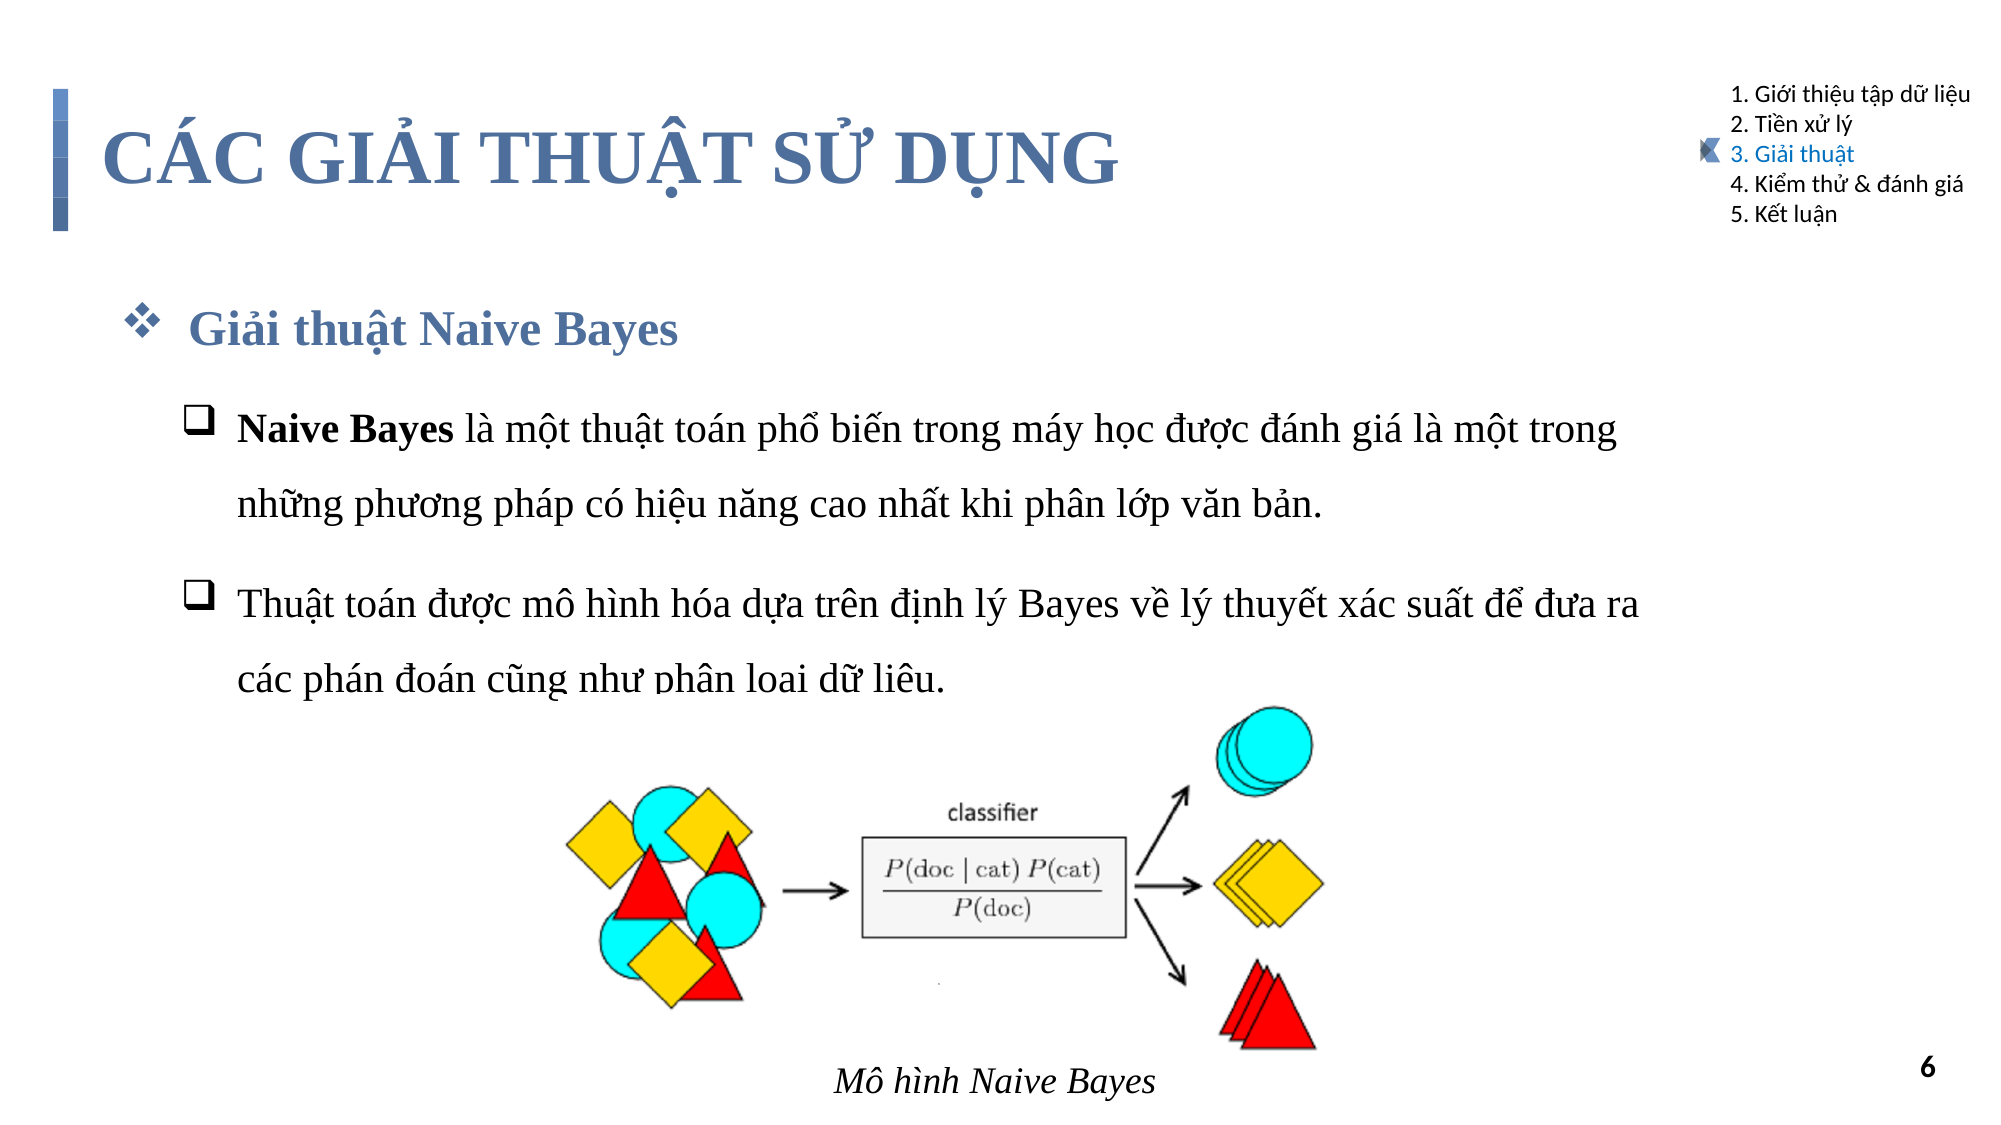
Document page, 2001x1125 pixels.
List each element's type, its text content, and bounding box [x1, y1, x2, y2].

text_box Giải thuật Naive Bayes [100, 282, 1606, 408]
text_box Mô hình Naive Bayes [684, 1066, 1316, 1106]
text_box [1700, 70, 2000, 237]
text_box Naive Bayes là một thuật toán phổ biến trong máy học được đánh giá là một trong những phương pháp có hiệu năng cao nhất khi phân lớp văn bản. Thuật toán được mô hình hóa dựa trên định lý Bayes về lý thuyết xác suất để đưa ra các phán đoán cũng như phân loại dữ liệu. [166, 368, 1721, 709]
text_box 6 [1905, 1038, 1954, 1091]
title CÁC GIẢI THUẬT SỬ DỤNG [81, 97, 1586, 223]
picture [558, 694, 1328, 1066]
